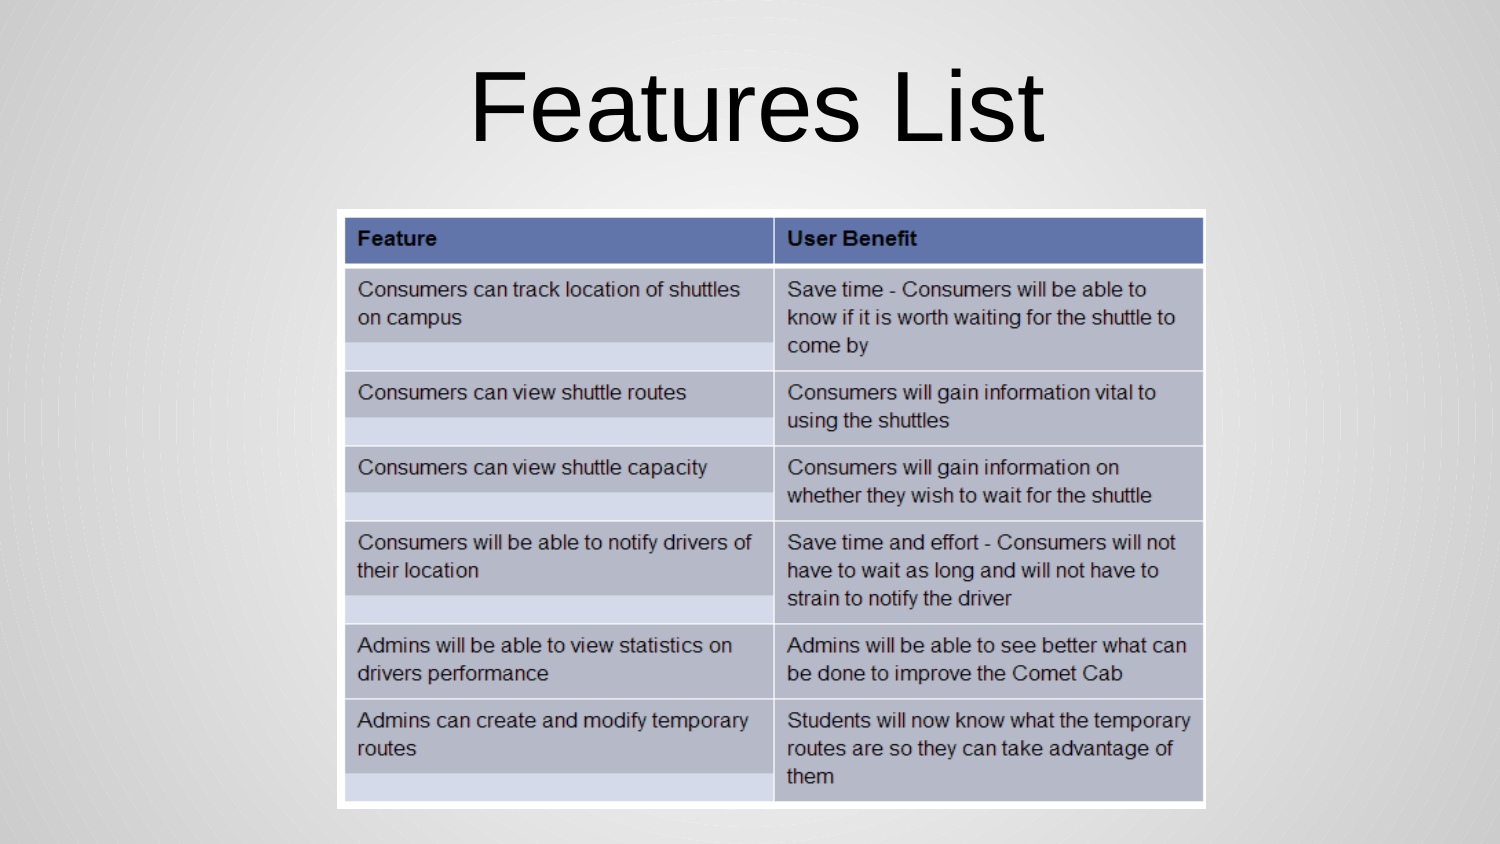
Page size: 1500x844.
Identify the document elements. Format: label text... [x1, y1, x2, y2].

picture [337, 209, 1206, 809]
text_box Features List [453, 34, 1061, 170]
